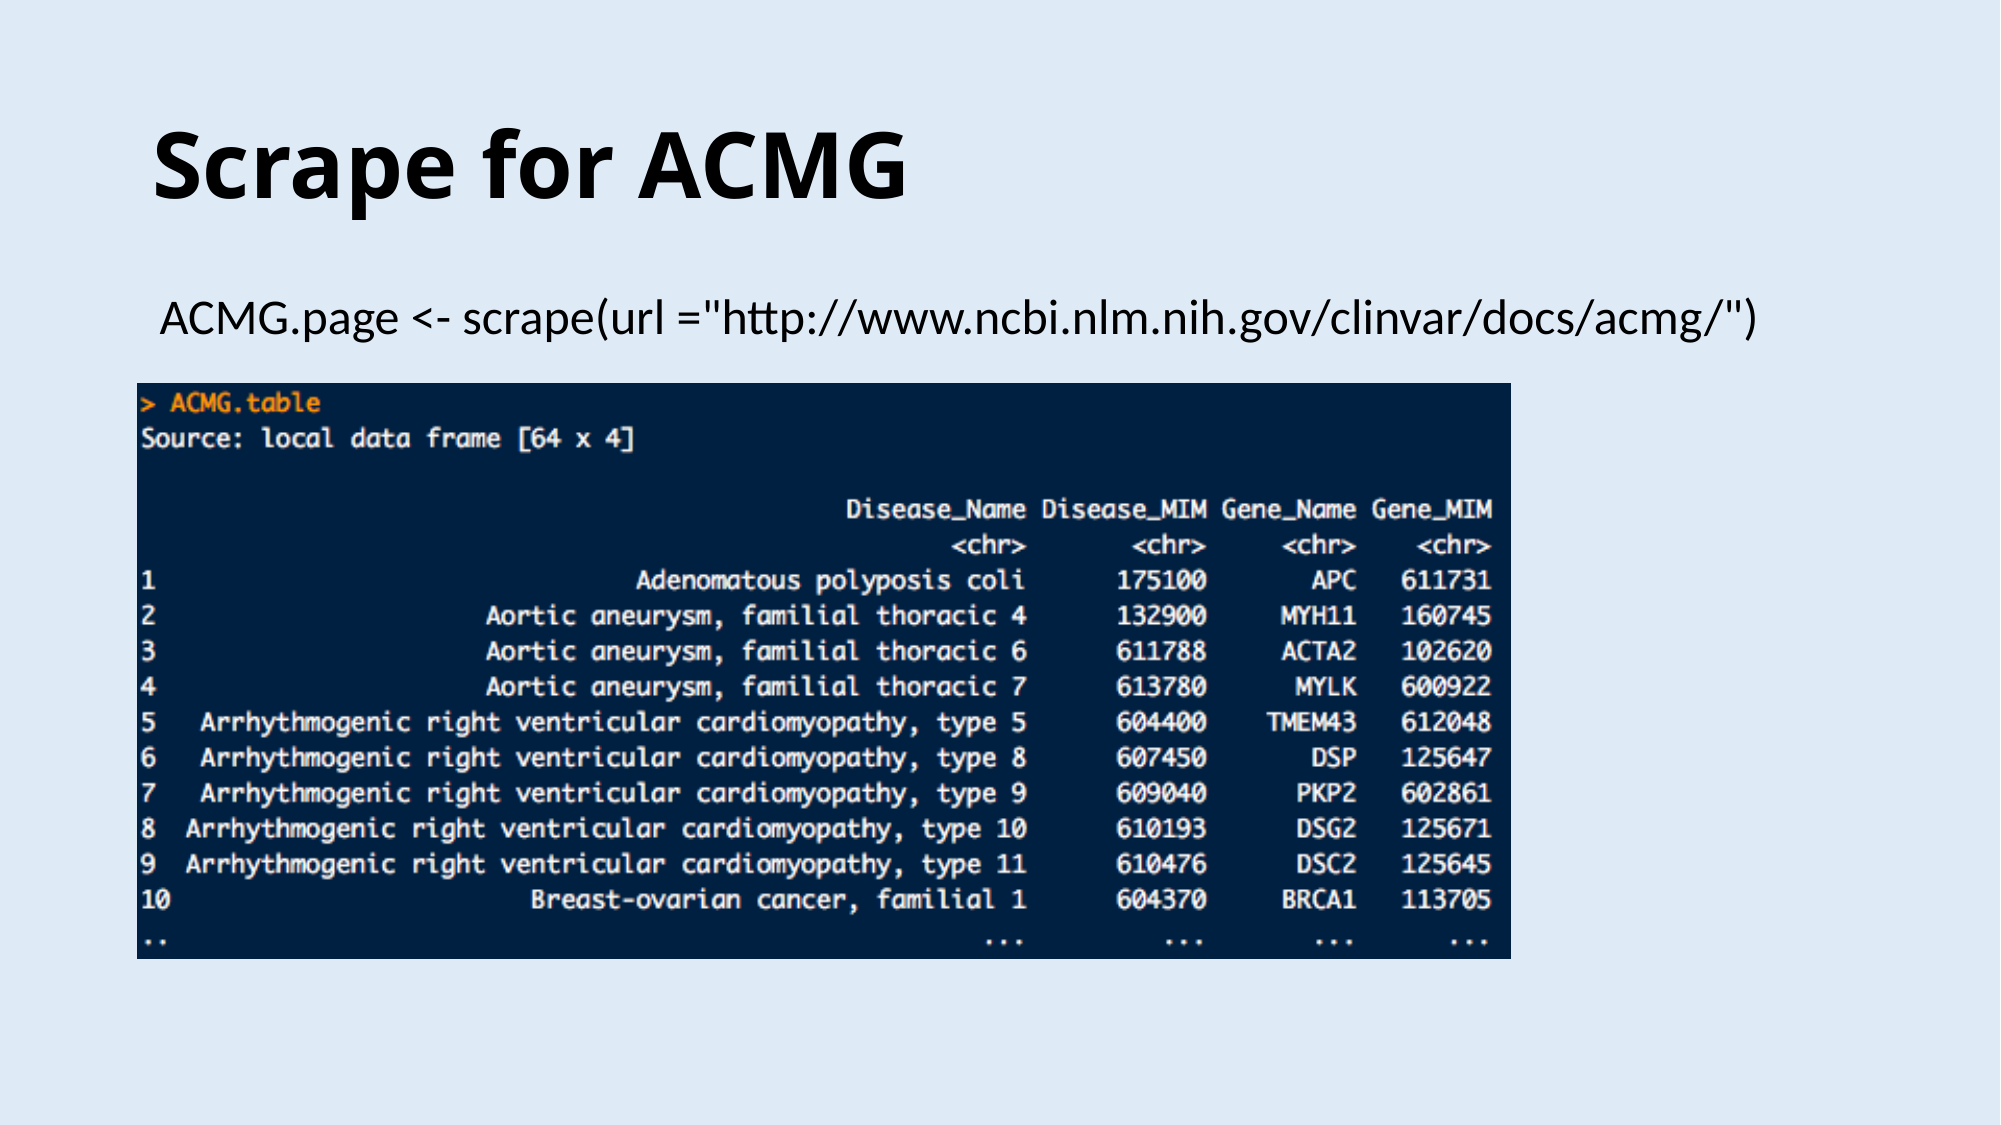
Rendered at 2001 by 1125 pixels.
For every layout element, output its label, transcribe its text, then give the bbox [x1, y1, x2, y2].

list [137, 384, 1511, 960]
title Scrape for ACMG [137, 59, 1863, 278]
text_box ACMG.page <- scrape(url ="http://www.ncbi.nlm.nih.gov/clinvar/docs/acmg/") [144, 277, 1775, 352]
